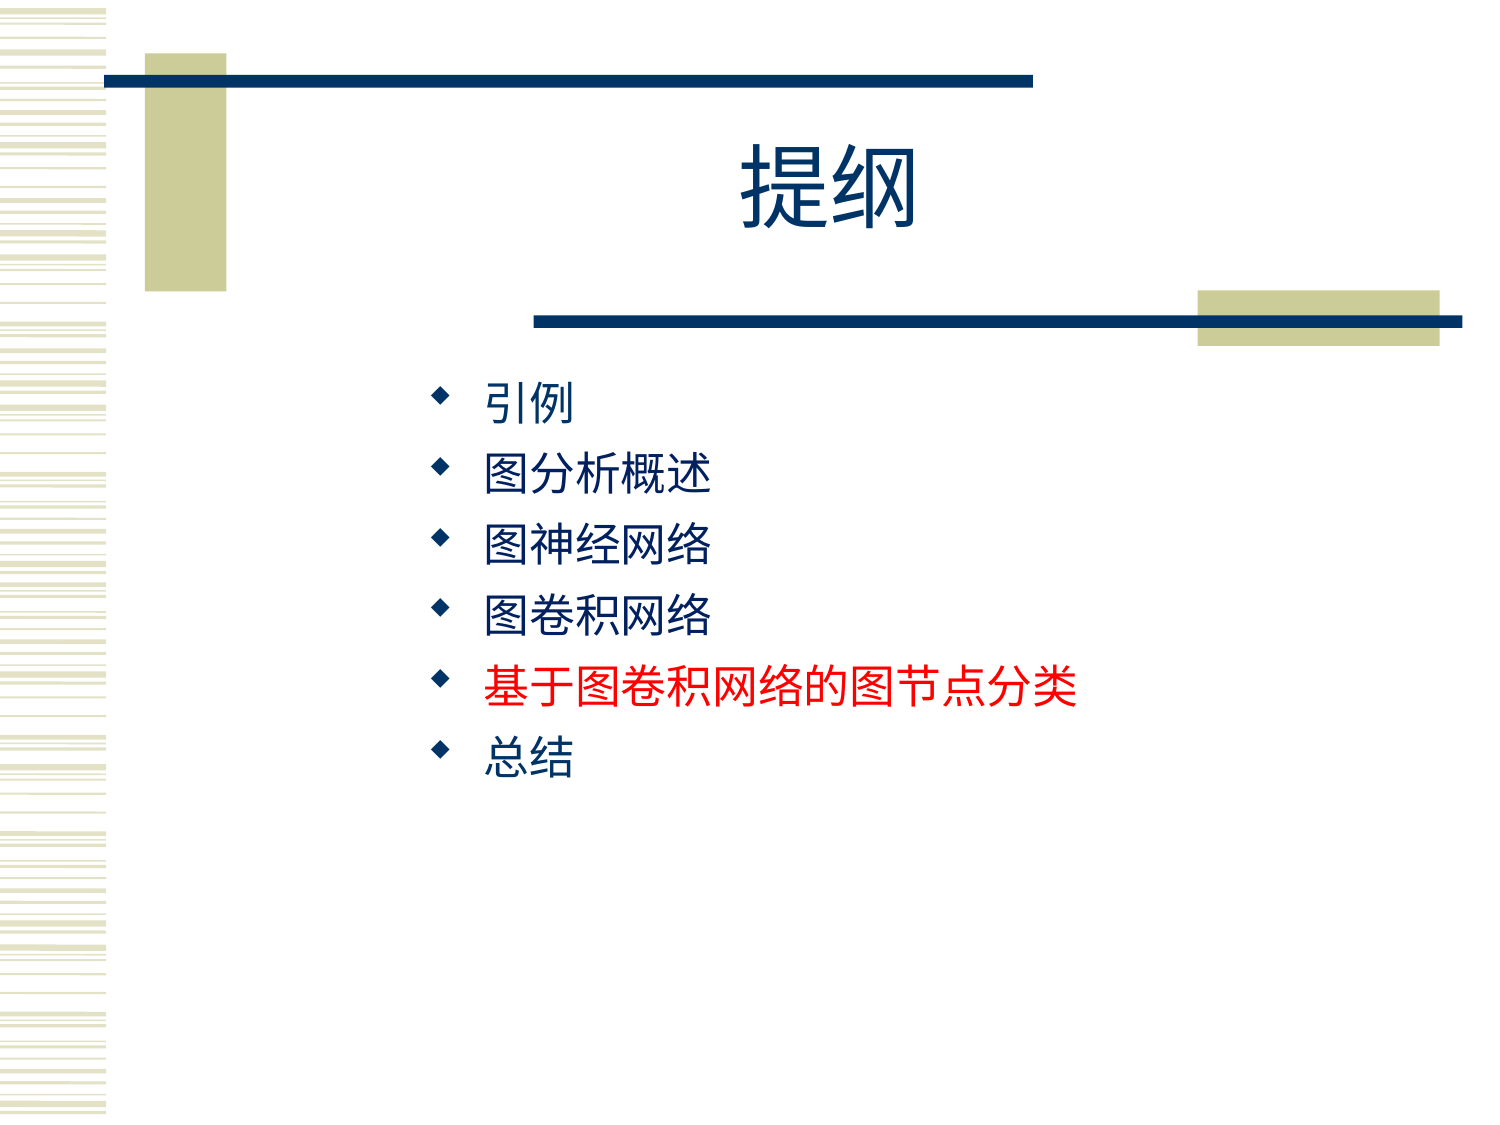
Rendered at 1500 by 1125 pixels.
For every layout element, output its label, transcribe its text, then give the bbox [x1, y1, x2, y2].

title 提纲 [224, 99, 1436, 288]
text_box 引例 图分析概述 图神经网络 图卷积网络 基于图卷积网络的图节点分类 总结 [412, 363, 1439, 1000]
